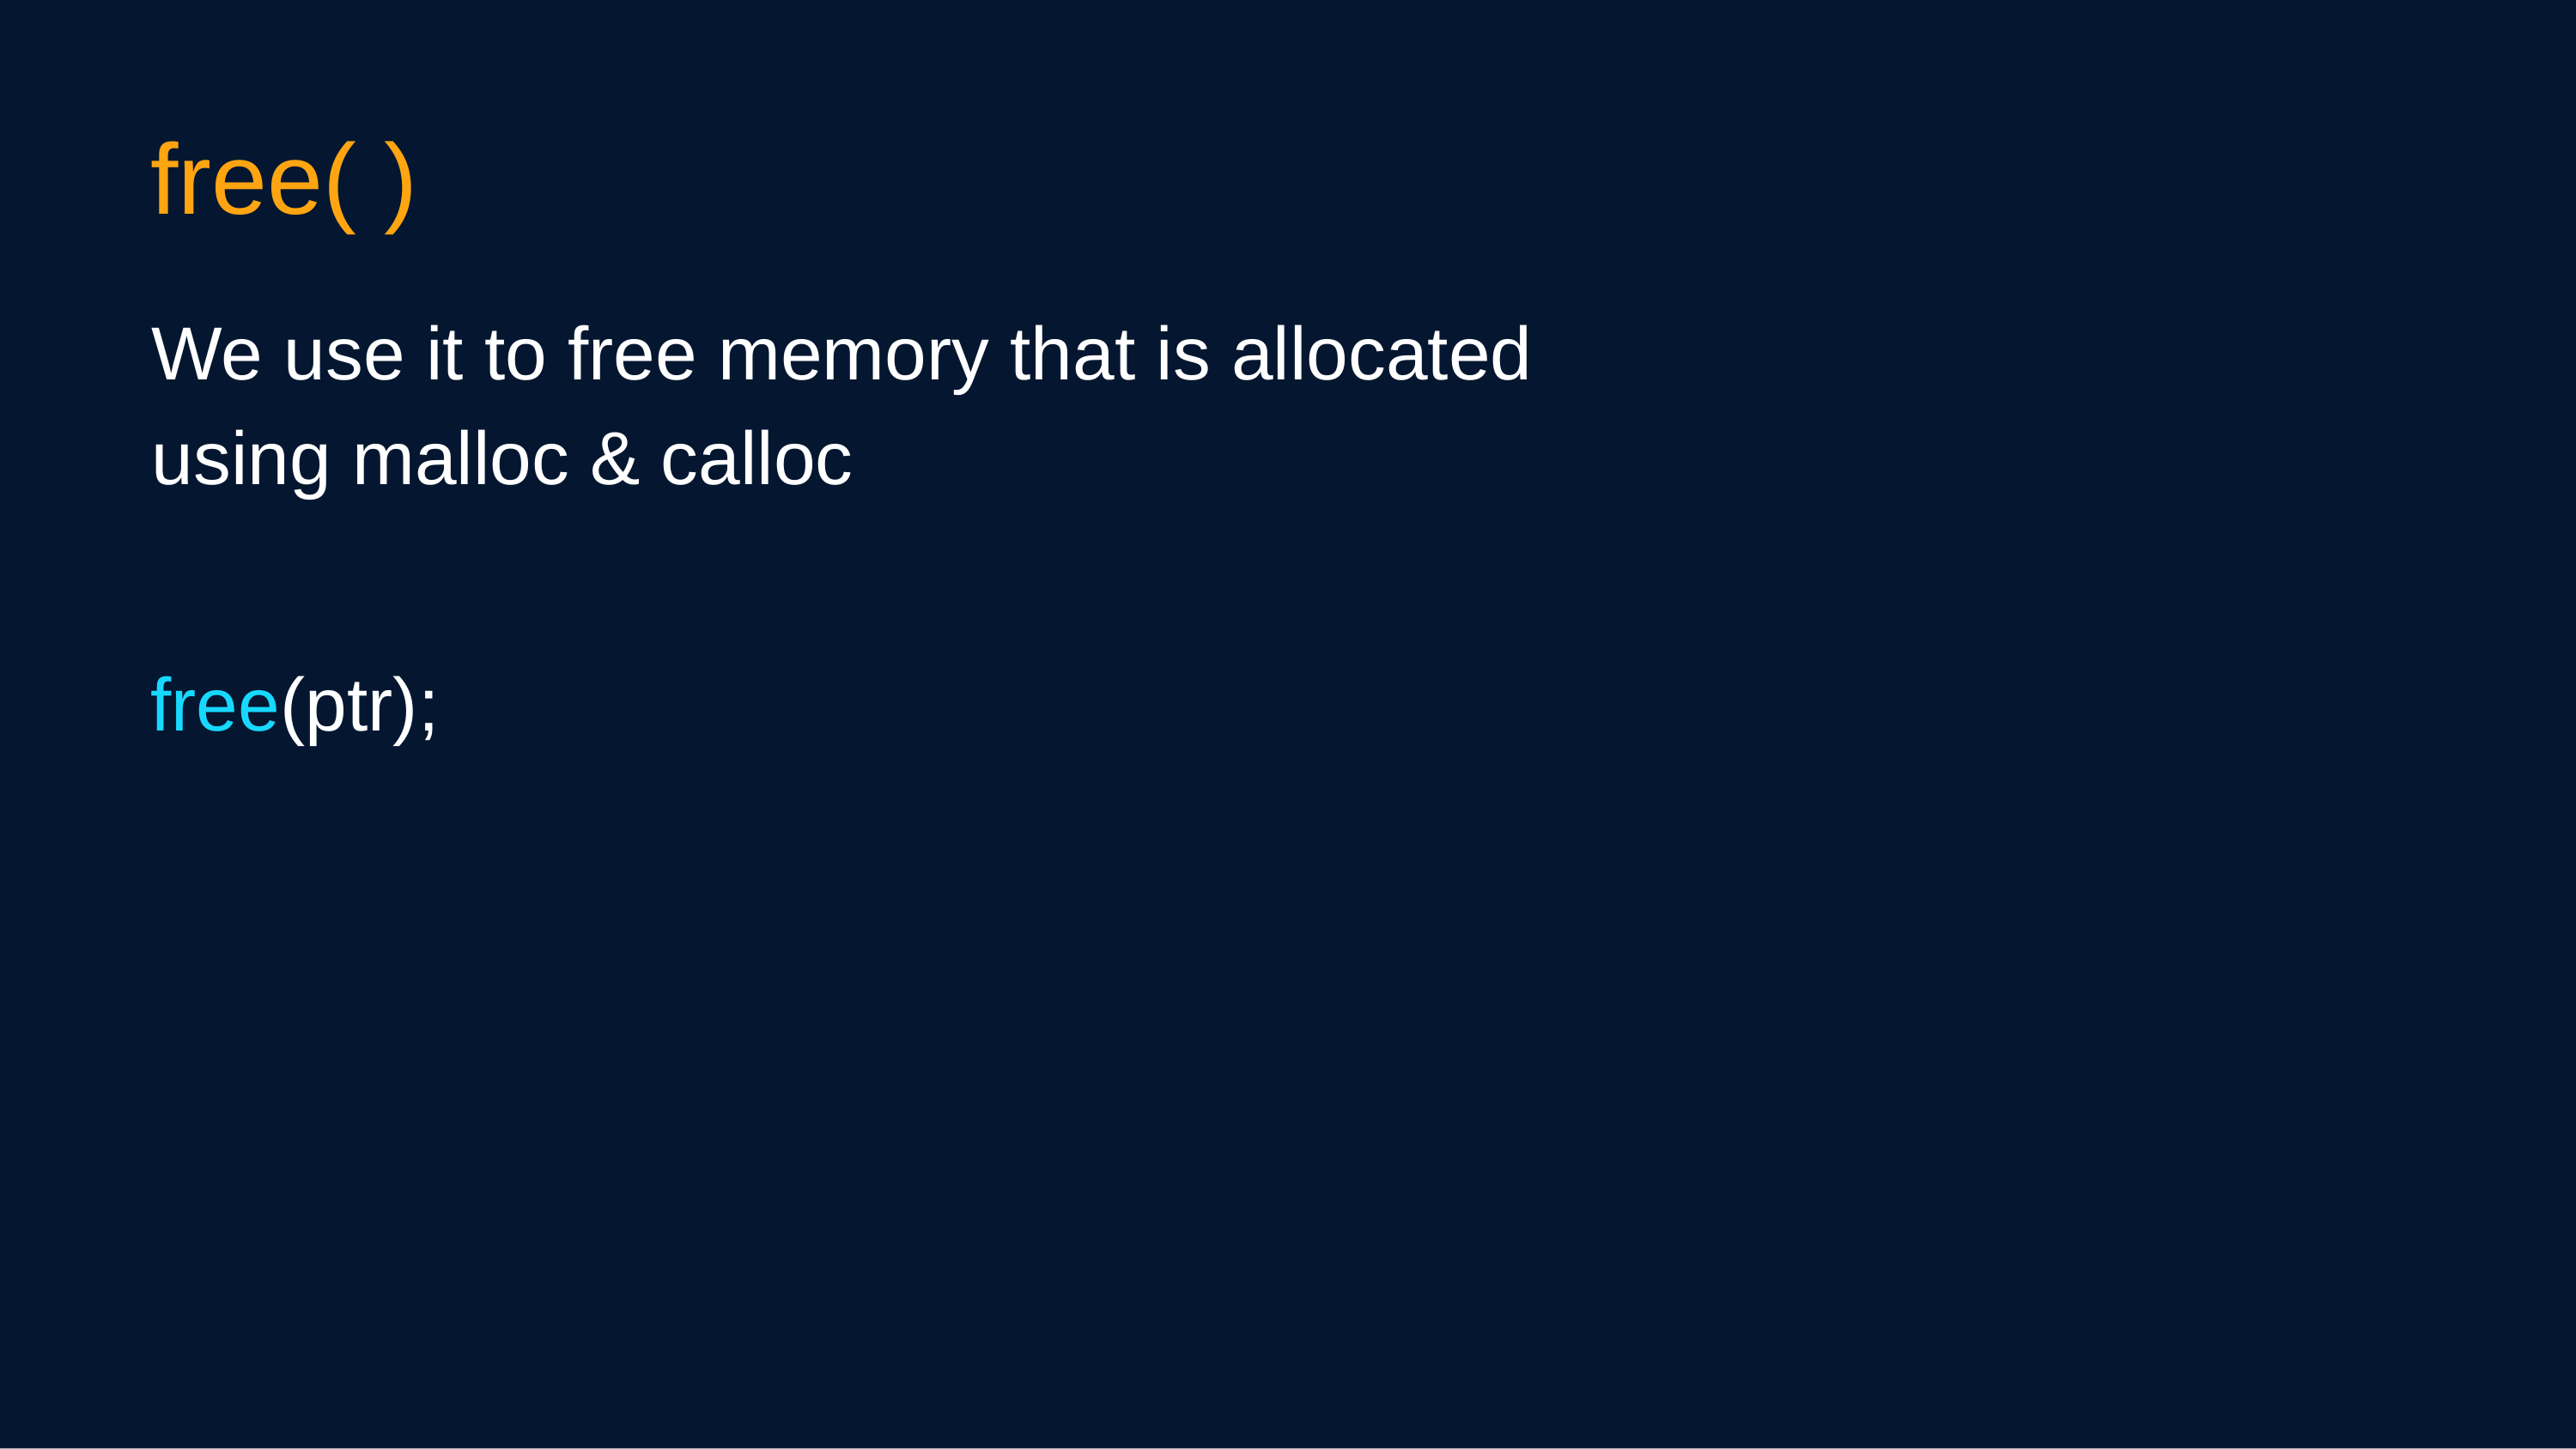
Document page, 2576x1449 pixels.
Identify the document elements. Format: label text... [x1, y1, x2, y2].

text_box [0, 0, 2576, 1449]
text_box free( ) [150, 113, 419, 234]
text_box free(ptr); [150, 655, 440, 746]
text_box We use it to free memory that is allocated using malloc & calloc [151, 305, 1534, 500]
